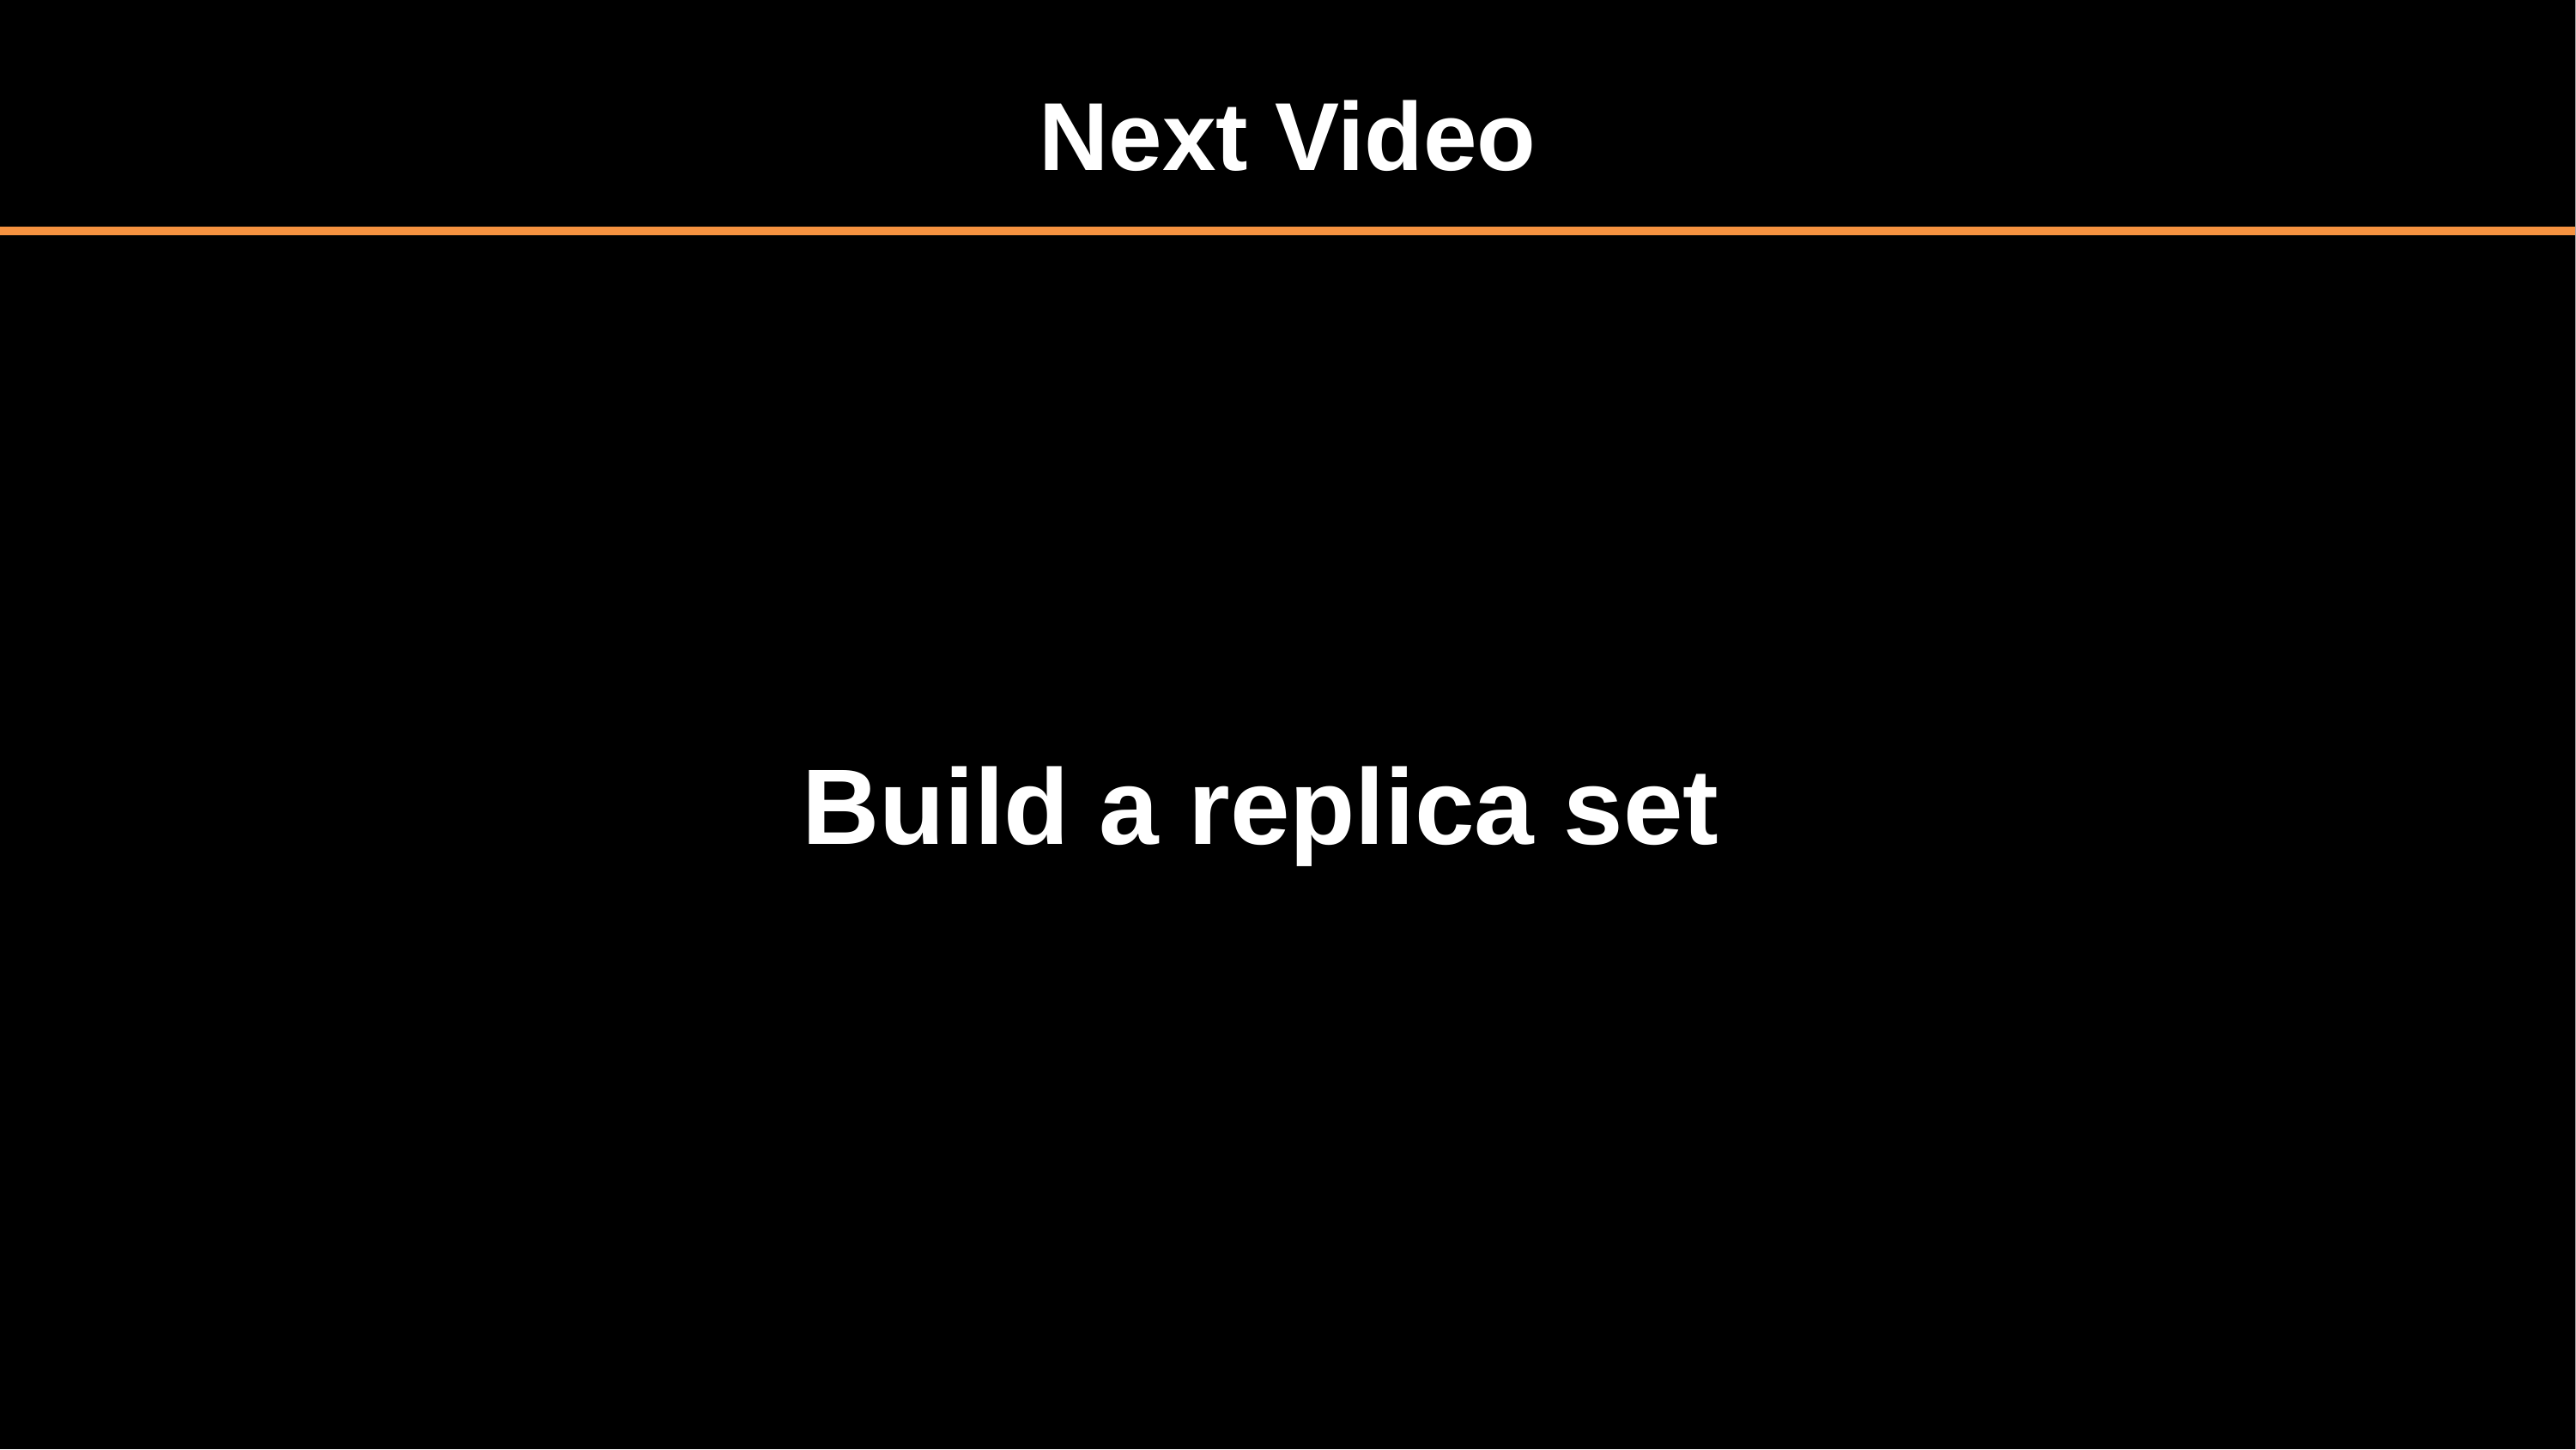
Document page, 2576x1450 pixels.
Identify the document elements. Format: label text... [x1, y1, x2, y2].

text_box Build a replica set [75, 724, 2447, 879]
title Next Video [215, 59, 2361, 204]
